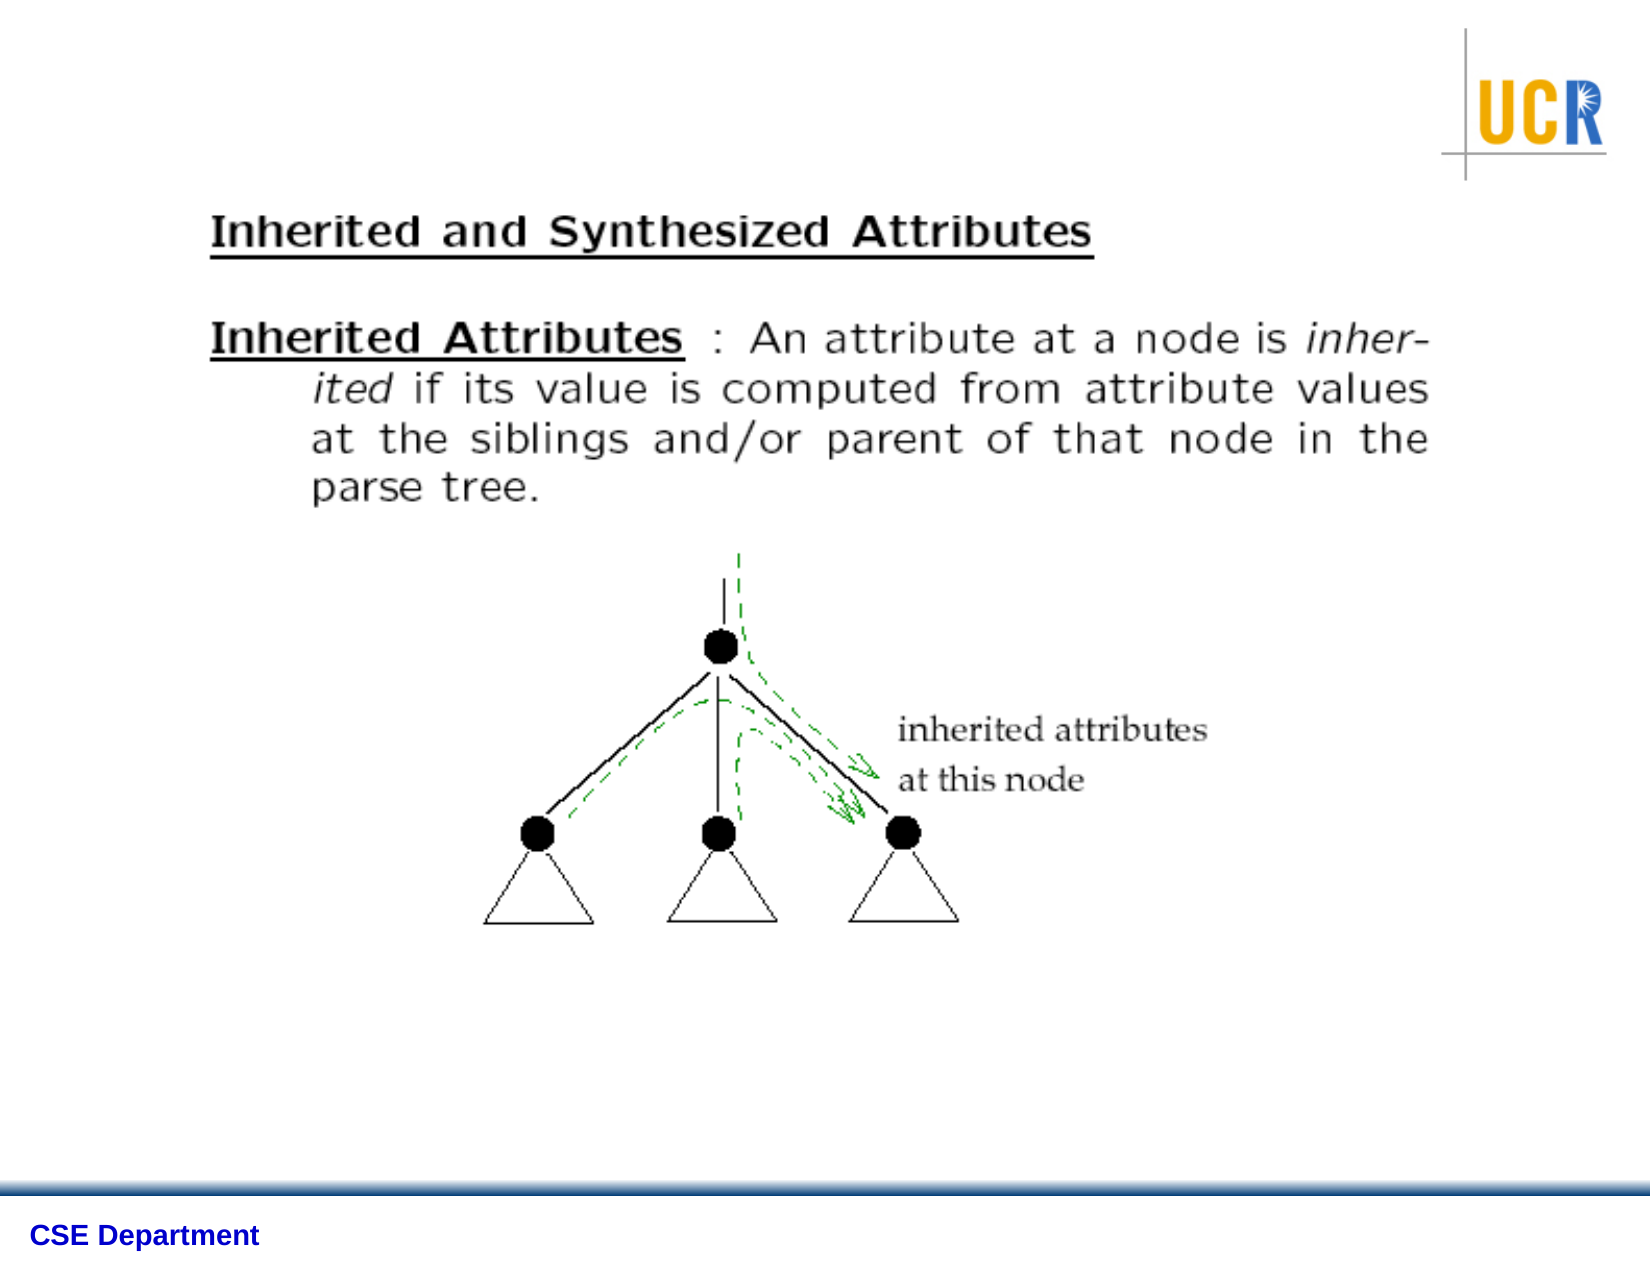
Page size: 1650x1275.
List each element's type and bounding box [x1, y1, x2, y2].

picture [173, 0, 1649, 974]
